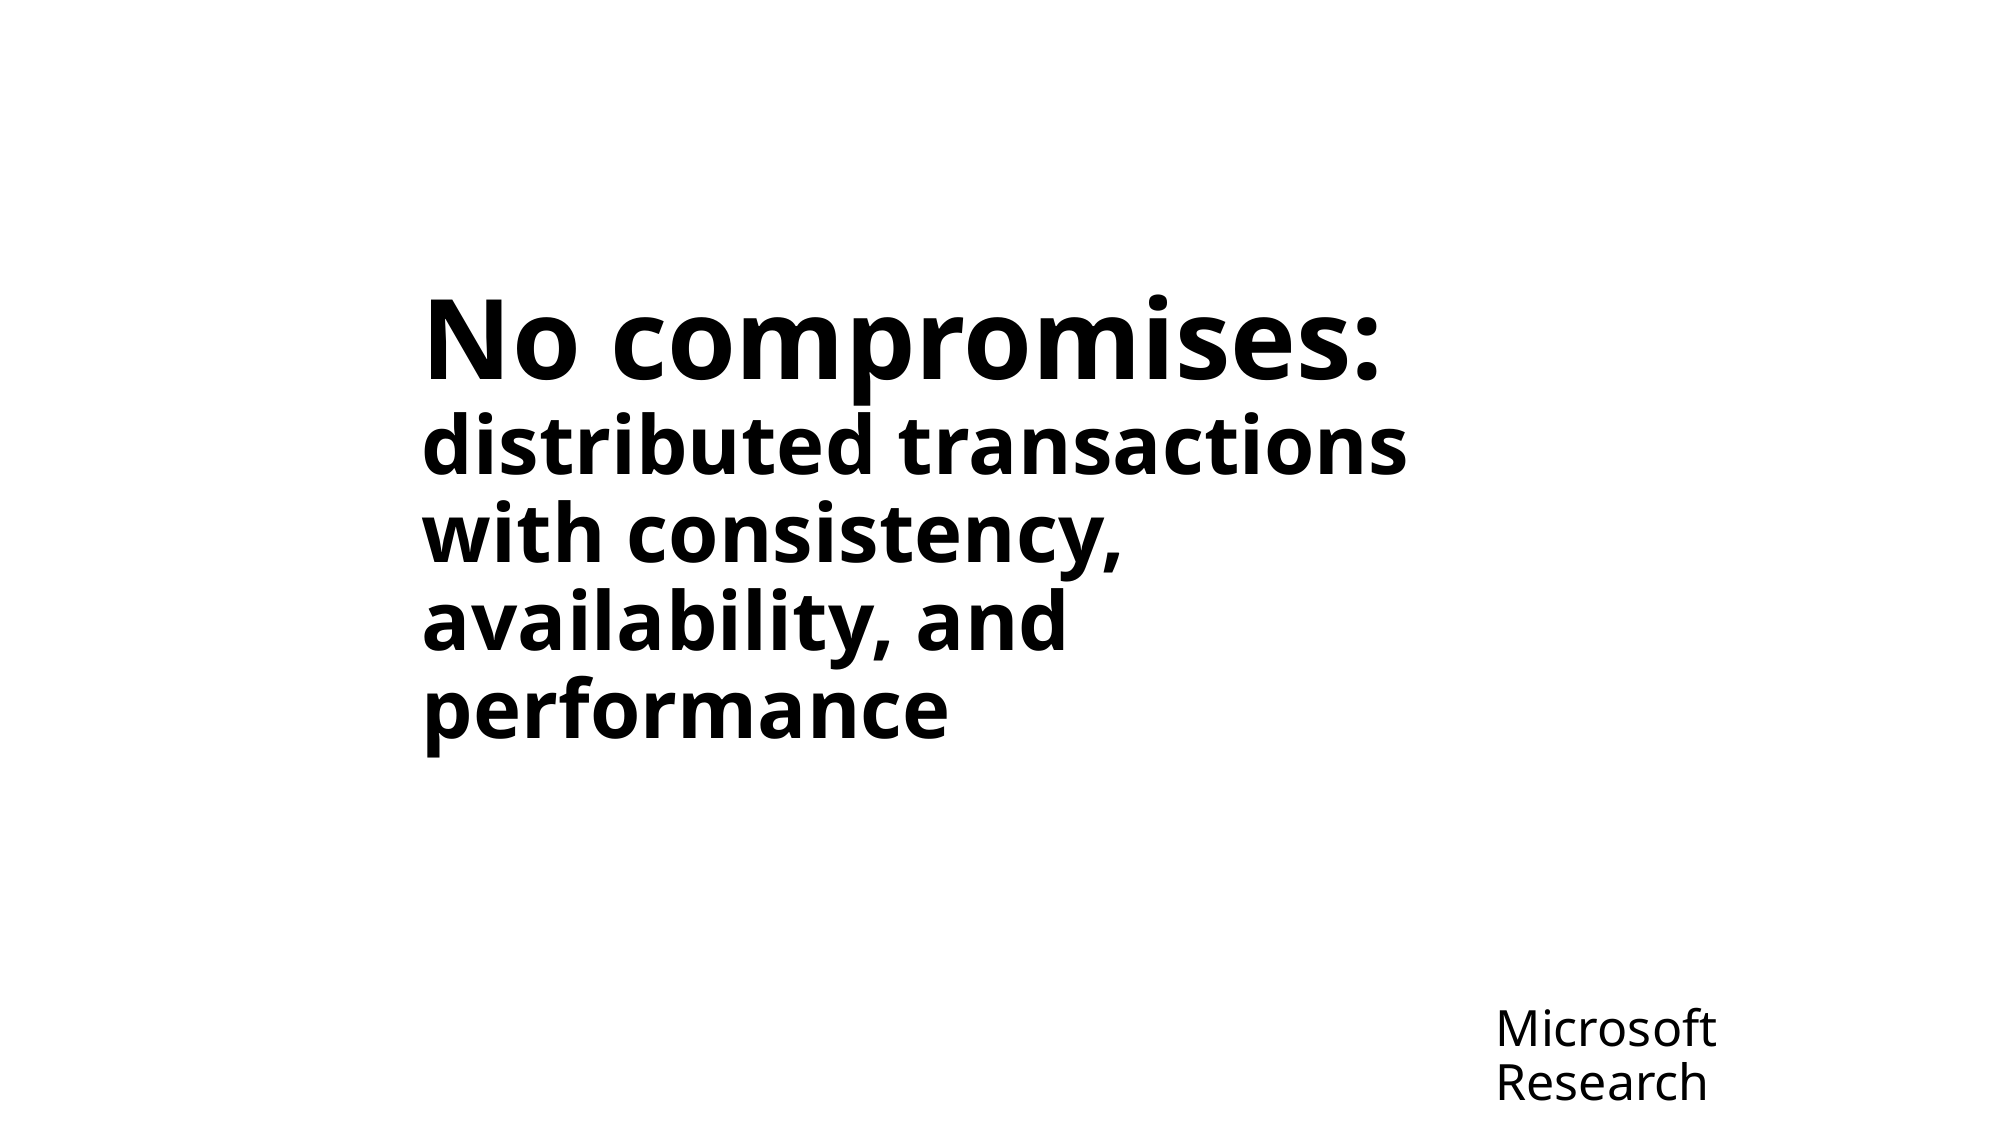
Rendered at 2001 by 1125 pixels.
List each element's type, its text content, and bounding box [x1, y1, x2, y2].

subtitle Microsoft Research [1480, 996, 1936, 1082]
title No compromises: distributed transactions with consistency, availability, and performance [406, 274, 1594, 765]
